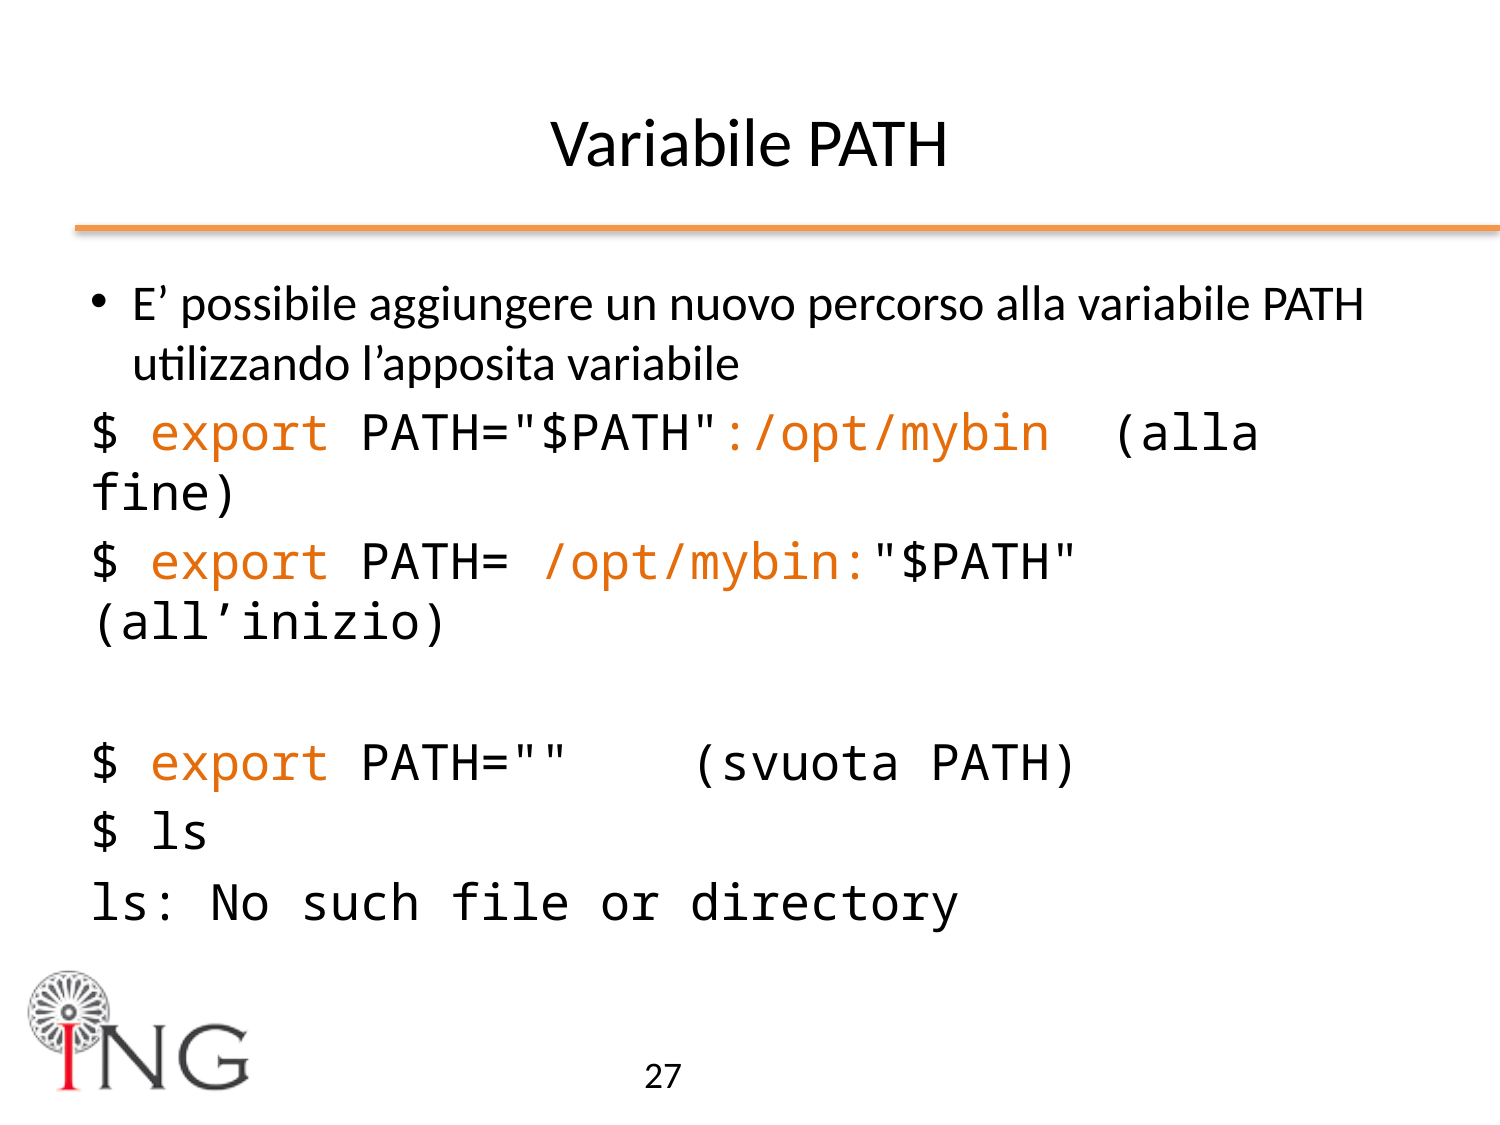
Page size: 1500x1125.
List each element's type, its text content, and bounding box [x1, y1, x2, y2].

slide_number 27 [629, 1043, 1425, 1104]
picture [3, 948, 278, 1124]
title Variabile PATH [75, 45, 1425, 233]
list E’ possibile aggiungere un nuovo percorso alla variabile PATH utilizzando l’apposita variabile $ export PATH="$PATH":/opt/mybin (alla fine) $ export PATH= /opt/mybin:"$PATH" (all’inizio) $ export PATH="" (svuota PATH) $ ls ls: No such file or directory [75, 262, 1425, 1005]
